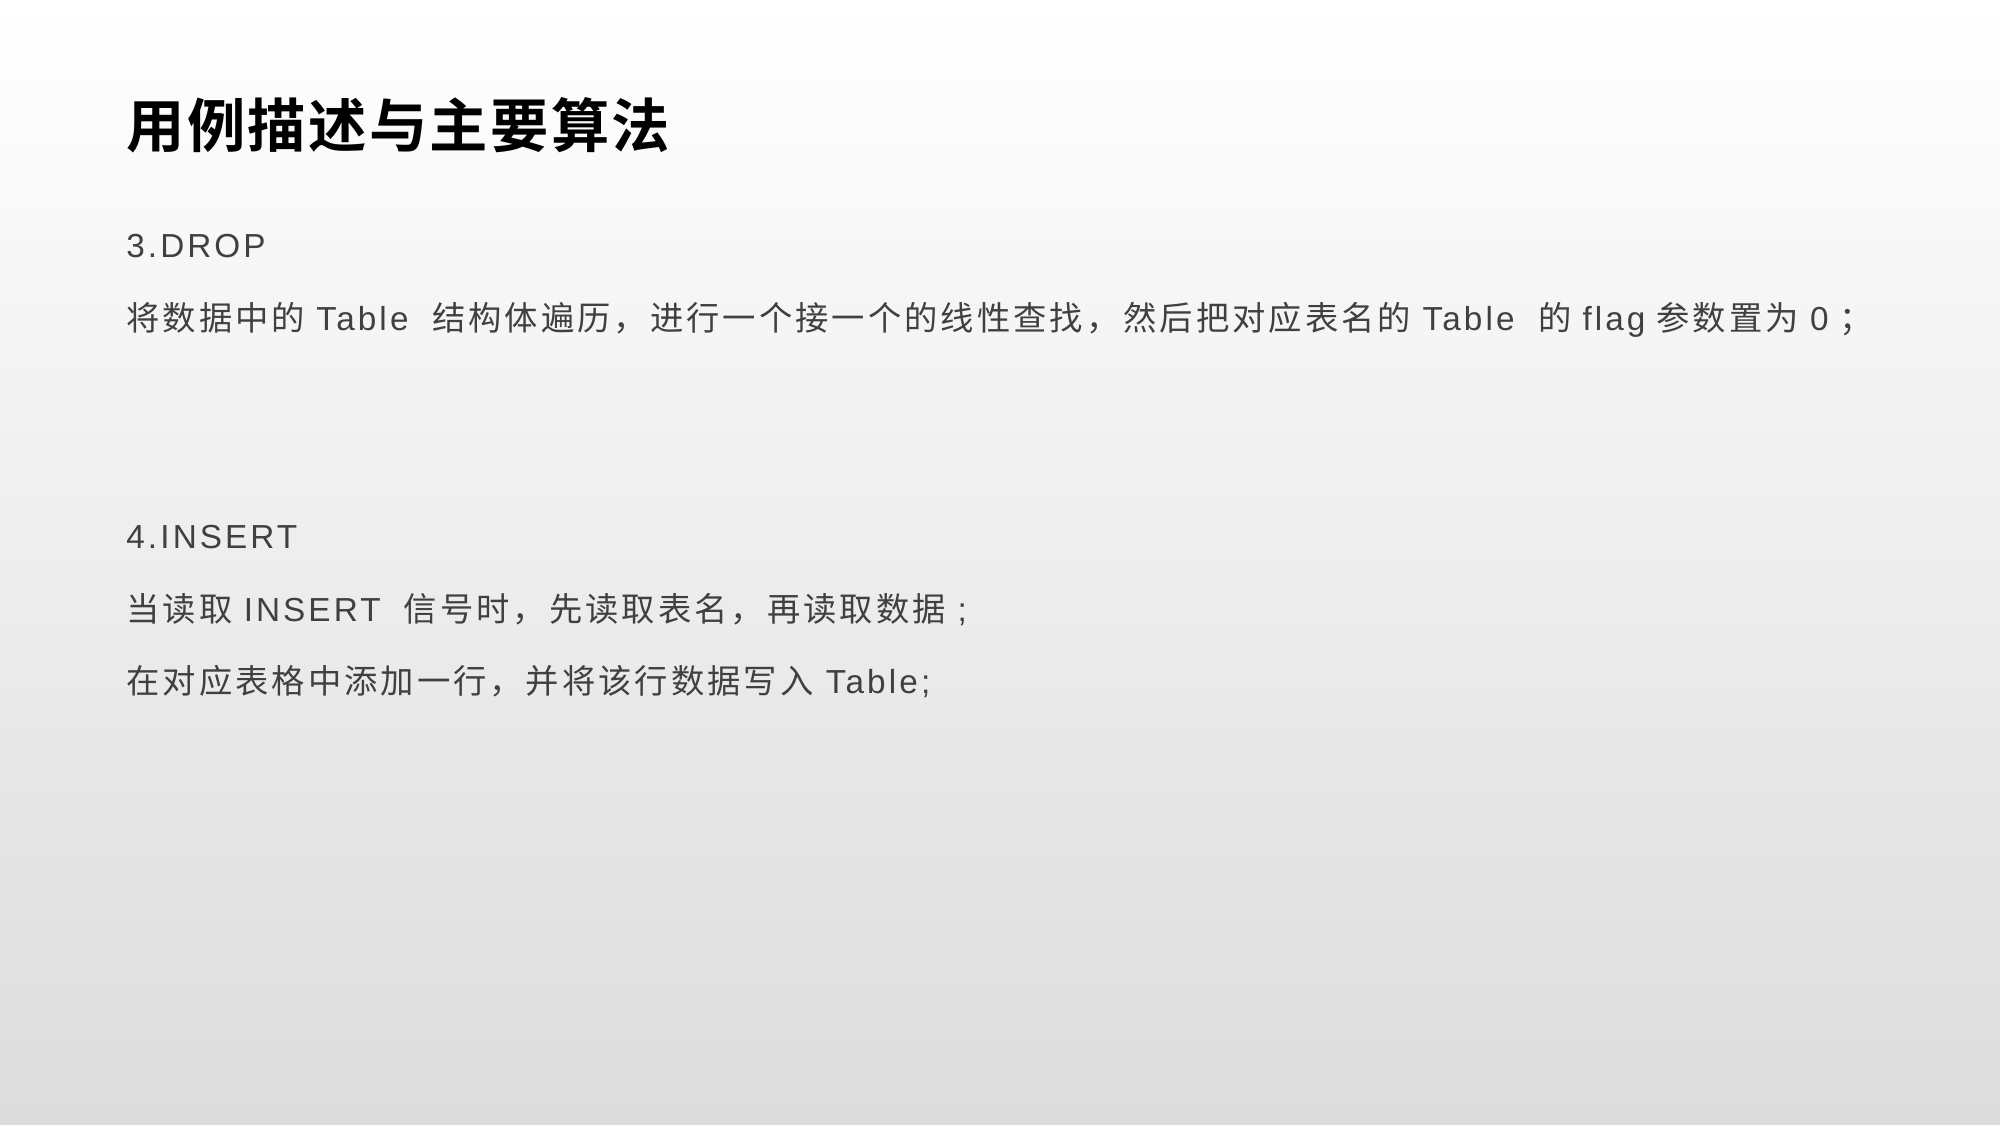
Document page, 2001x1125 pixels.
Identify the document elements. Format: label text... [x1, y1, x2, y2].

title 用例描述与主要算法 [109, 70, 1891, 178]
list 3.DROP 将数据中的Table 结构体遍历，进行一个接一个的线性查找，然后把对应表名的Table 的flag参数置为0； 4.INSERT 当读取INSERT 信号时，先读取表名，再读取数据; 在对应表格中添加一行，并将该行数据写入Table; [109, 212, 1891, 1040]
